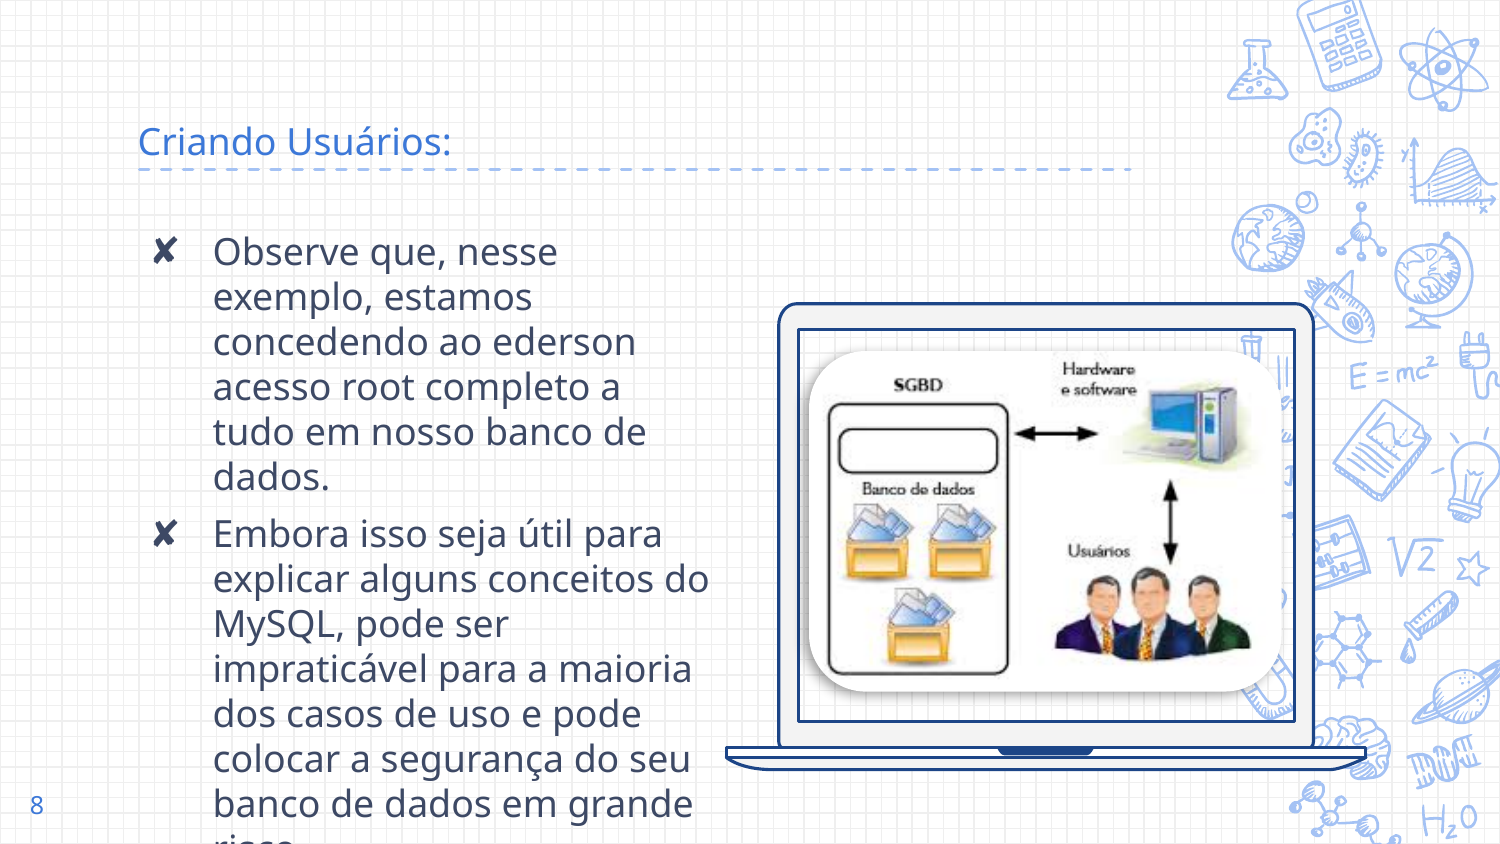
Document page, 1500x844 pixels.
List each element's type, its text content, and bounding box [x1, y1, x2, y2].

picture [808, 350, 1282, 692]
slide_number 8 [14, 774, 105, 840]
list Observe que, nesse exemplo, estamos concedendo ao ederson acesso root completo a tudo em nosso banco de dados. Embora isso seja útil para explicar alguns conceitos do MySQL, pode ser impraticável para a maioria dos casos de uso e pode colocar a segurança do seu banco de dados em grande risco. [122, 212, 727, 806]
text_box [726, 303, 1367, 770]
title Criando Usuários: [122, 36, 1130, 178]
